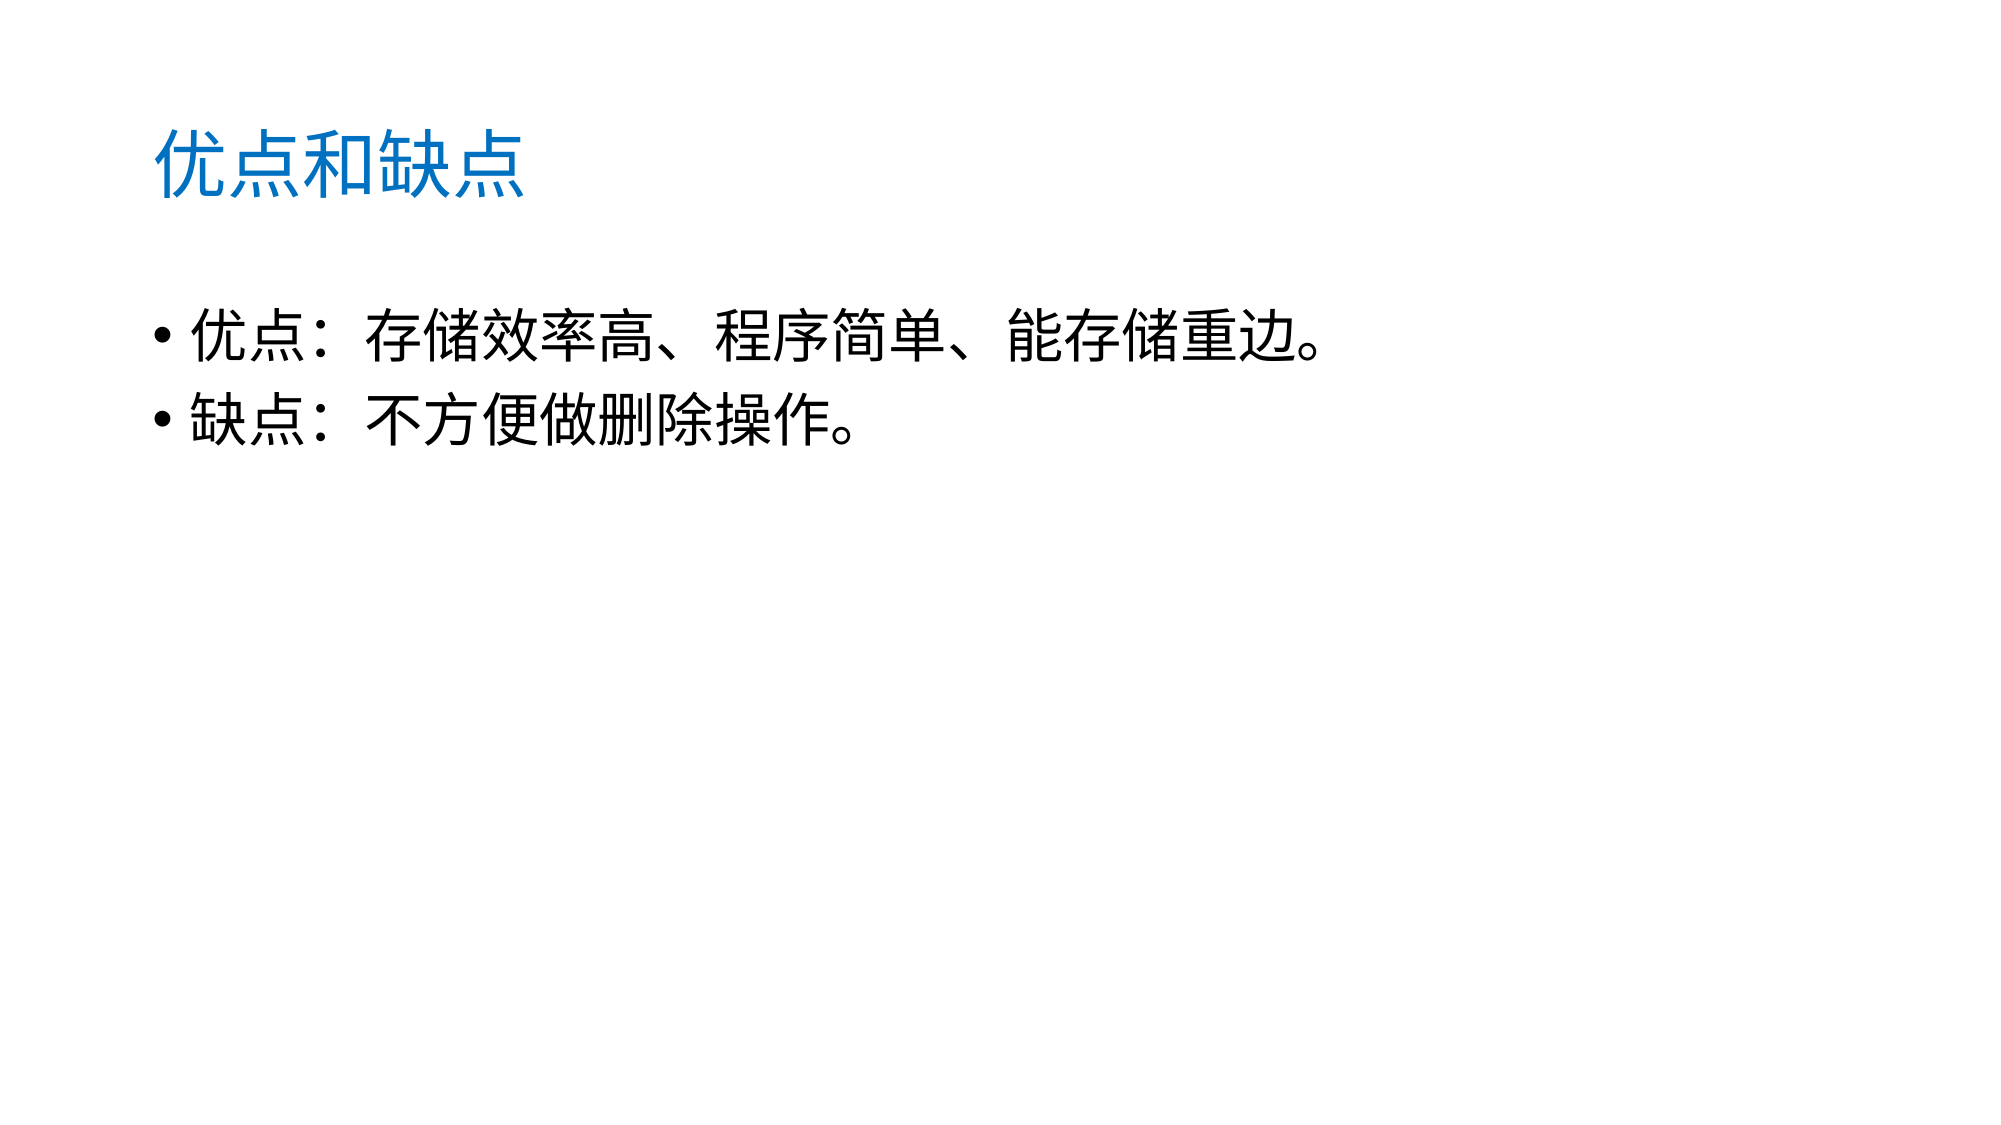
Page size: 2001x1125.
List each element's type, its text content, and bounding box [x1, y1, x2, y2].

title 优点和缺点 [137, 59, 1863, 278]
list 优点：存储效率高、程序简单、能存储重边。 缺点：不方便做删除操作。 [137, 299, 1863, 1014]
